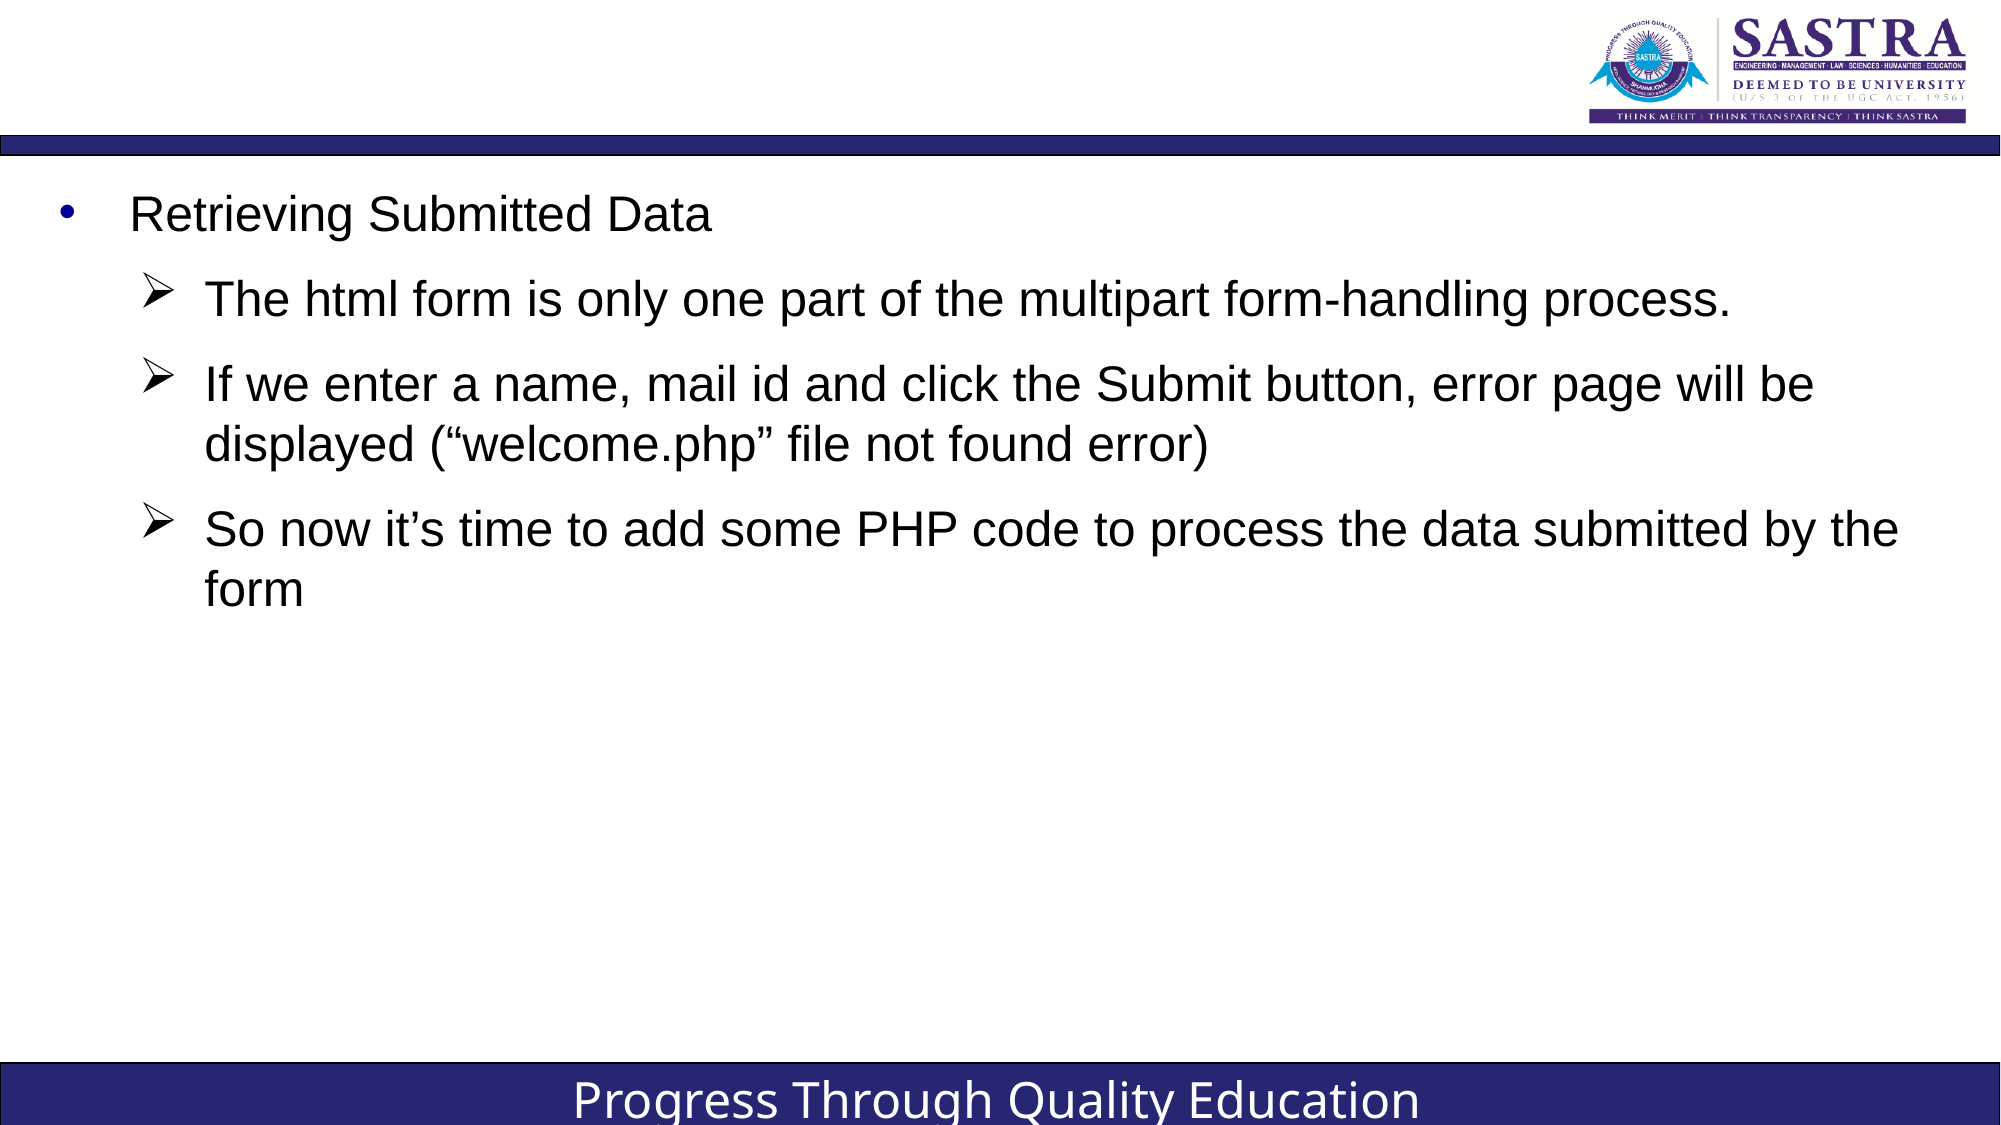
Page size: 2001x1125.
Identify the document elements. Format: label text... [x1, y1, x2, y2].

picture [1566, 10, 1989, 130]
list Retrieving Submitted Data The html form is only one part of the multipart form-handling process. If we enter a name, mail id and click the Submit button, error page will be displayed (“welcome.php” file not found error) So now it’s time to add some PHP code to process the data submitted by the form [37, 172, 1969, 1047]
